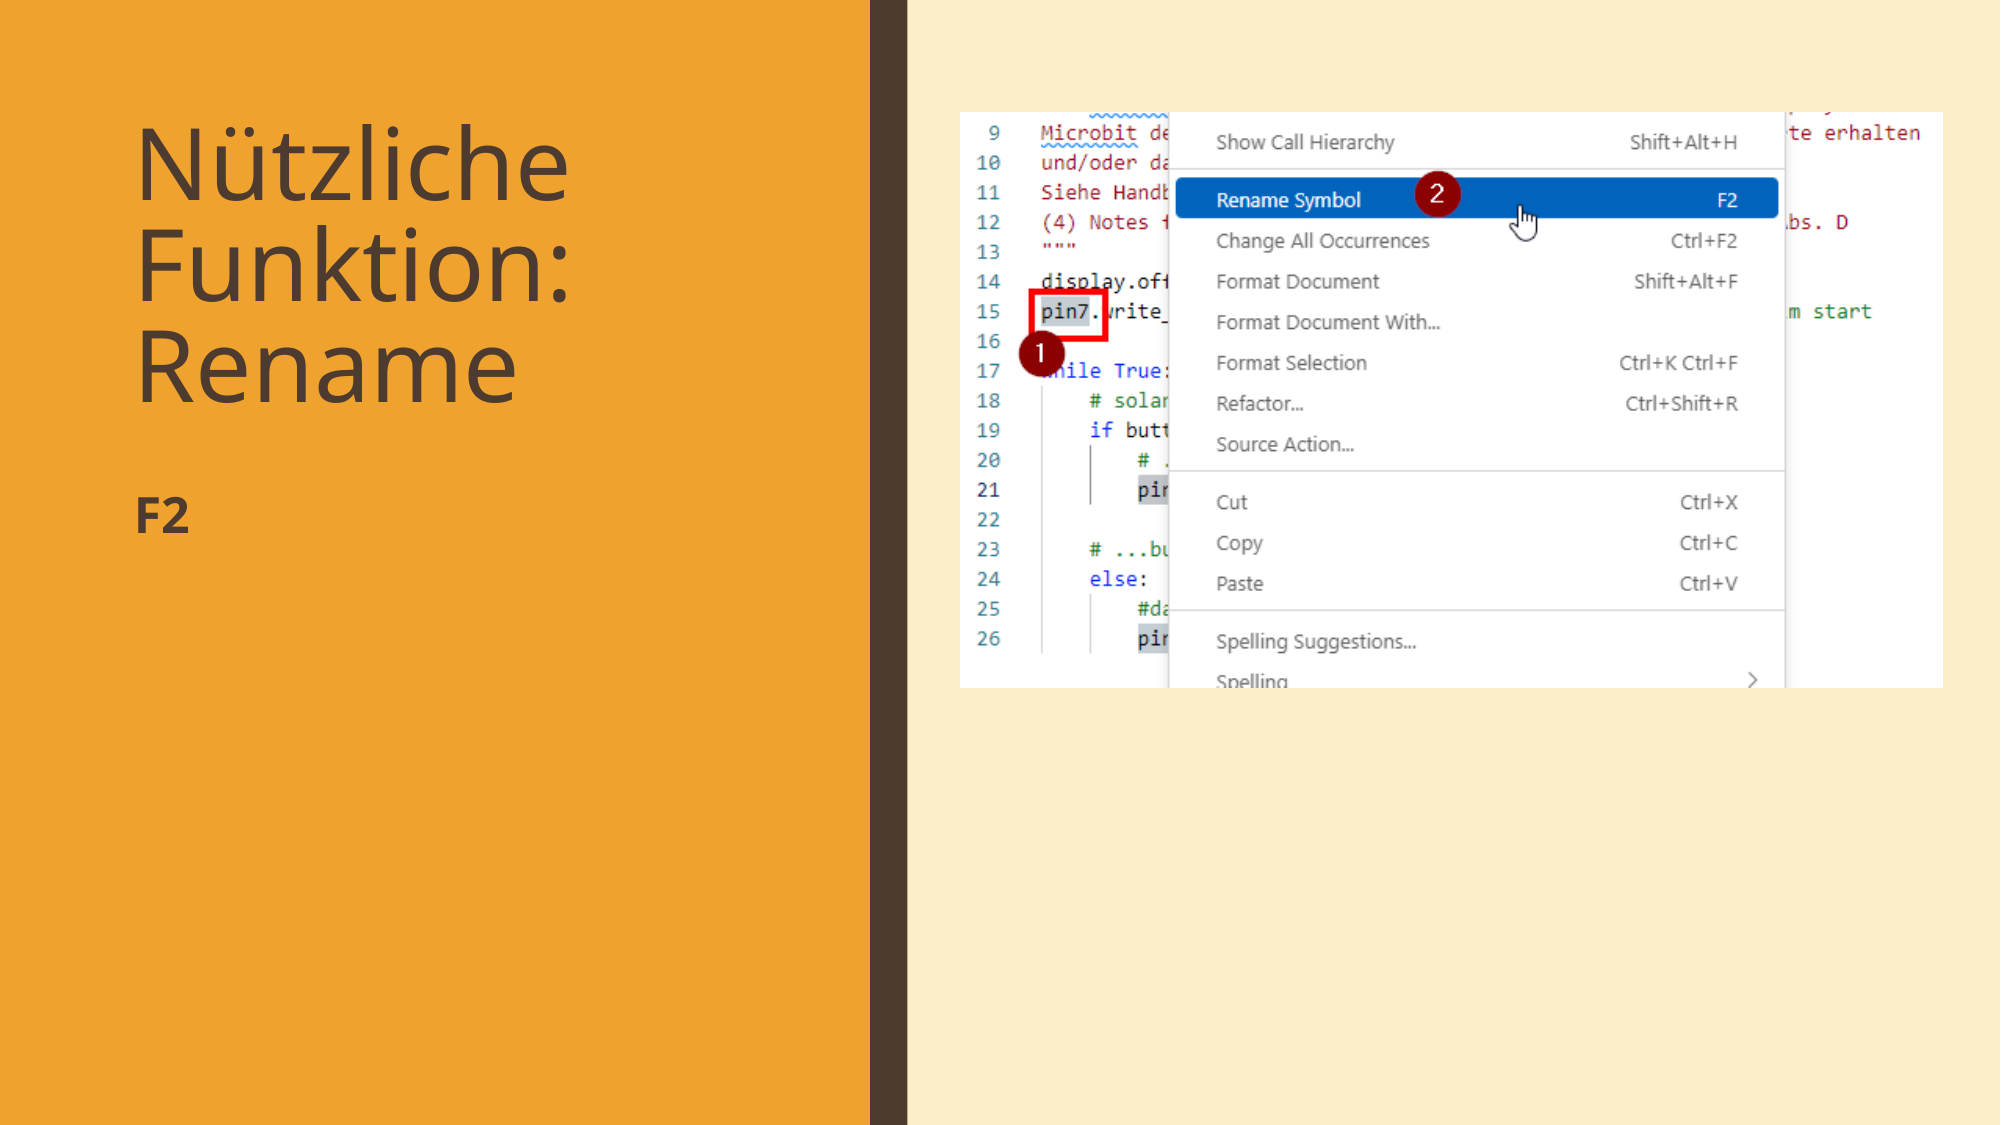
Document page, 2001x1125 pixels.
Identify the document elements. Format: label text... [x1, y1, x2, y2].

list F2 [118, 468, 752, 963]
title Nützliche Funktion: Rename [118, 112, 752, 467]
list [960, 112, 1943, 688]
